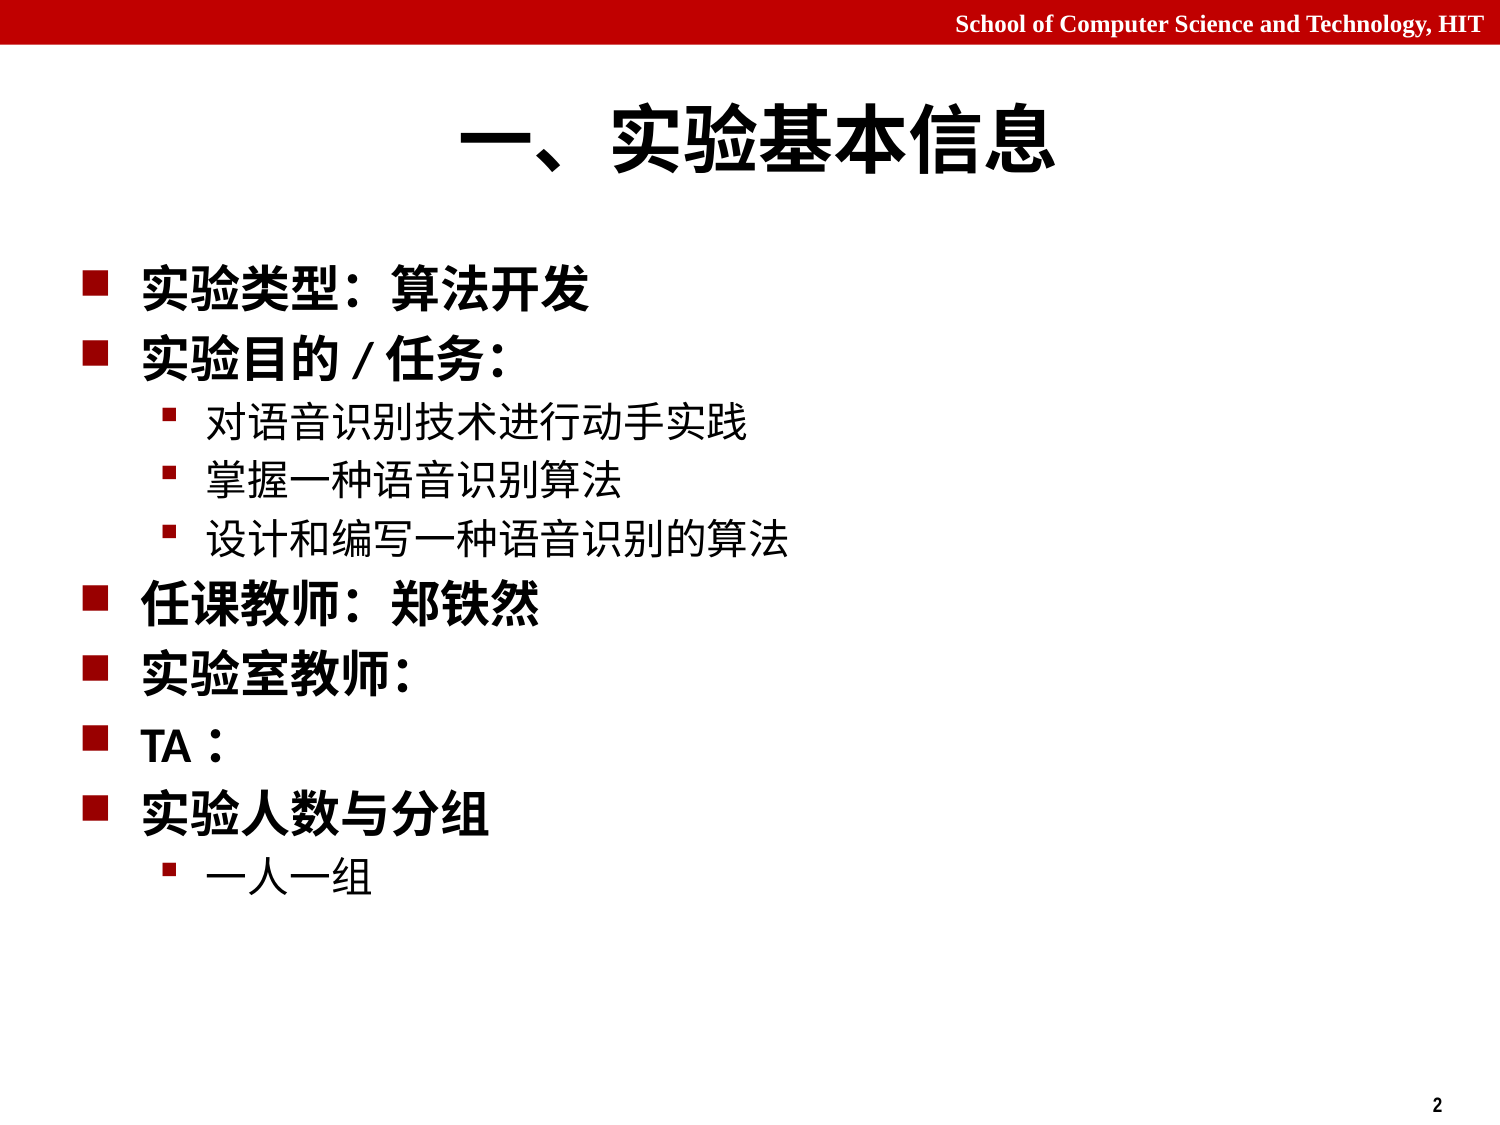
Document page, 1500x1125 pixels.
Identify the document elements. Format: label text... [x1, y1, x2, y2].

title 一、实验基本信息 [37, 74, 1480, 201]
list 实验类型：算法开发 实验目的/任务： 对语音识别技术进行动手实践 掌握一种语音识别算法 设计和编写一种语音识别的算法 任课教师：郑铁然 实验室教师： TA： 实验人数与分组 一人一组 [68, 249, 1480, 1013]
